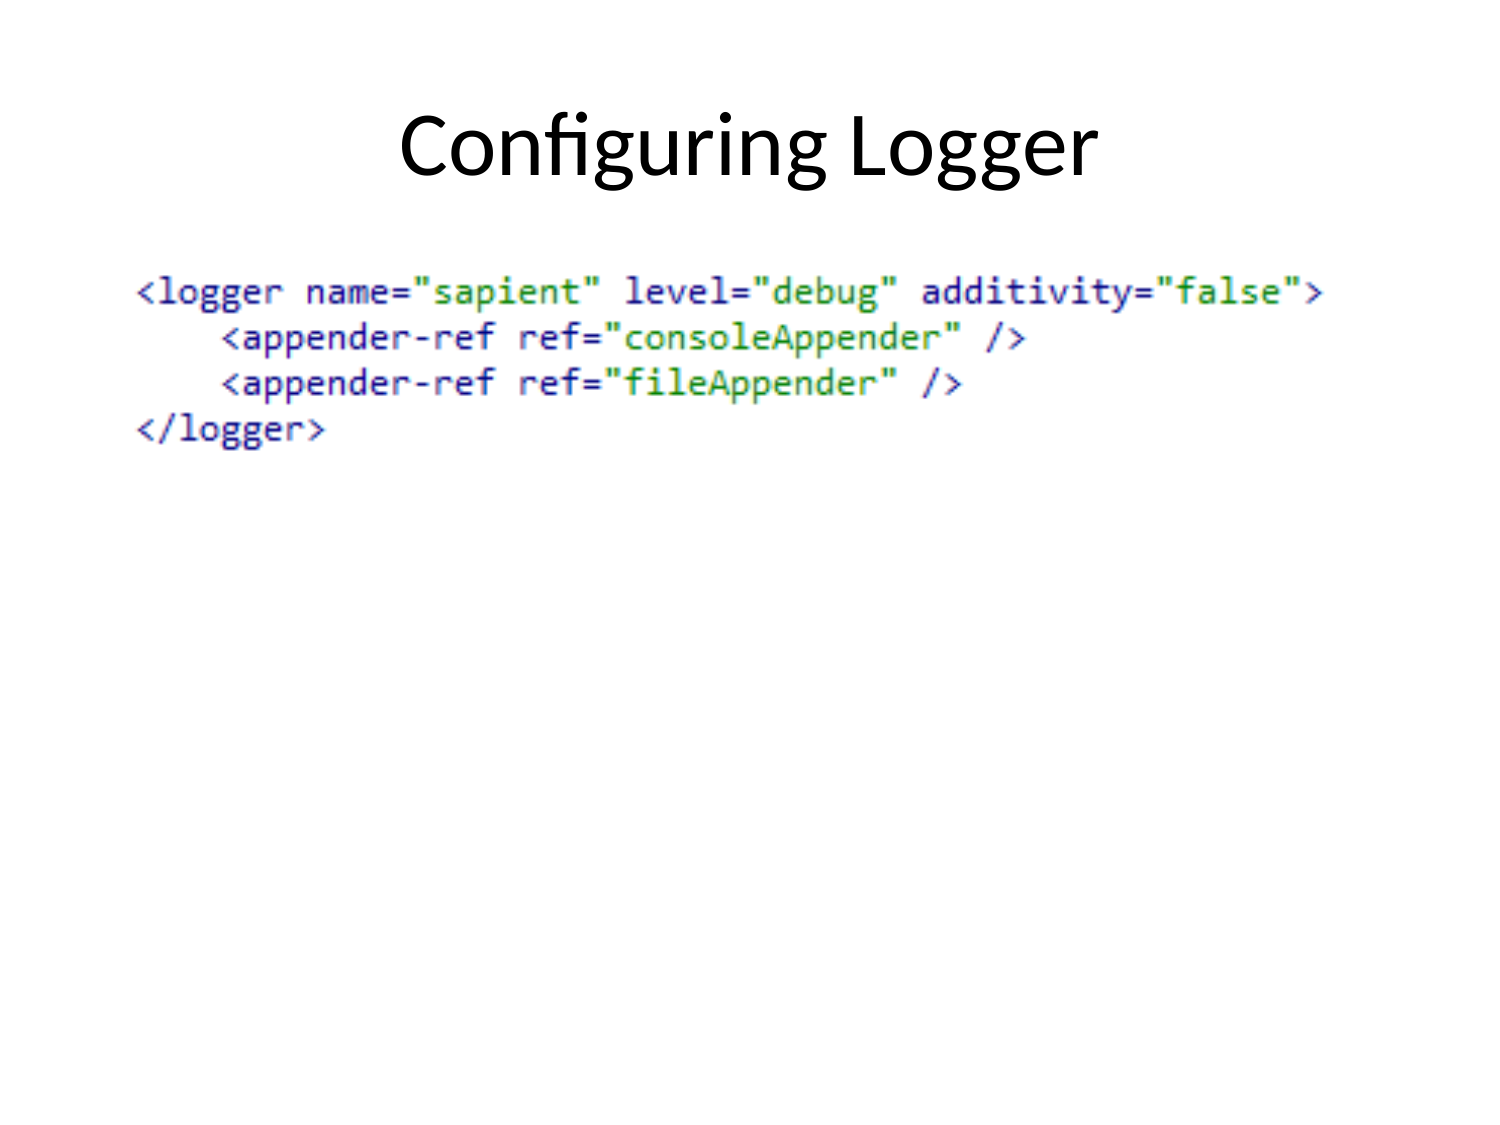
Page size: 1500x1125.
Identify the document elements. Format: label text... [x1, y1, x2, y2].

title Configuring Logger [75, 45, 1425, 233]
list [112, 262, 1346, 463]
